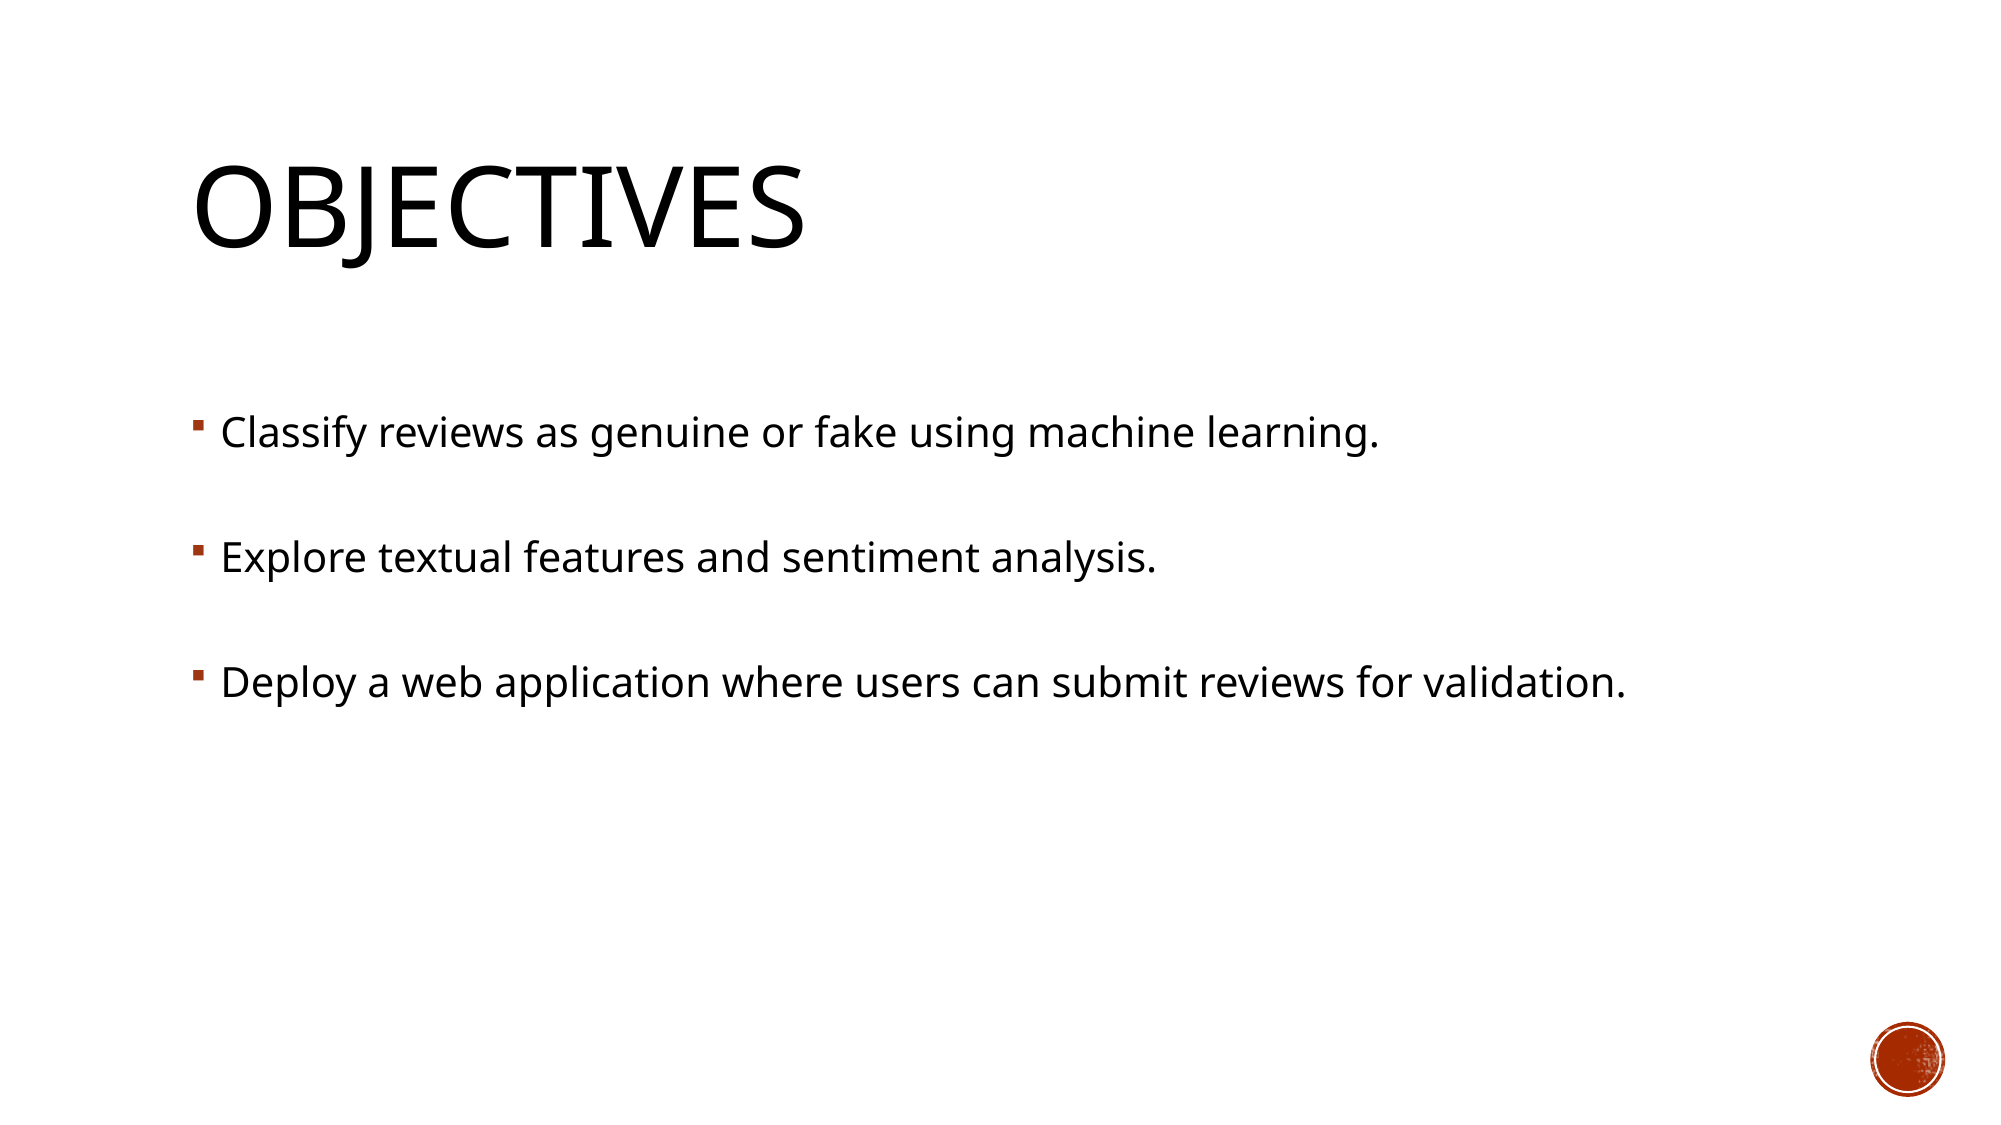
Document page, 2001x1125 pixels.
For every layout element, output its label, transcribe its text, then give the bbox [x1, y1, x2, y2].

title Objectives [175, 79, 1826, 344]
list Classify reviews as genuine or fake using machine learning. Explore textual features and sentiment analysis. Deploy a web application where users can submit reviews for validation. [175, 348, 1826, 1013]
